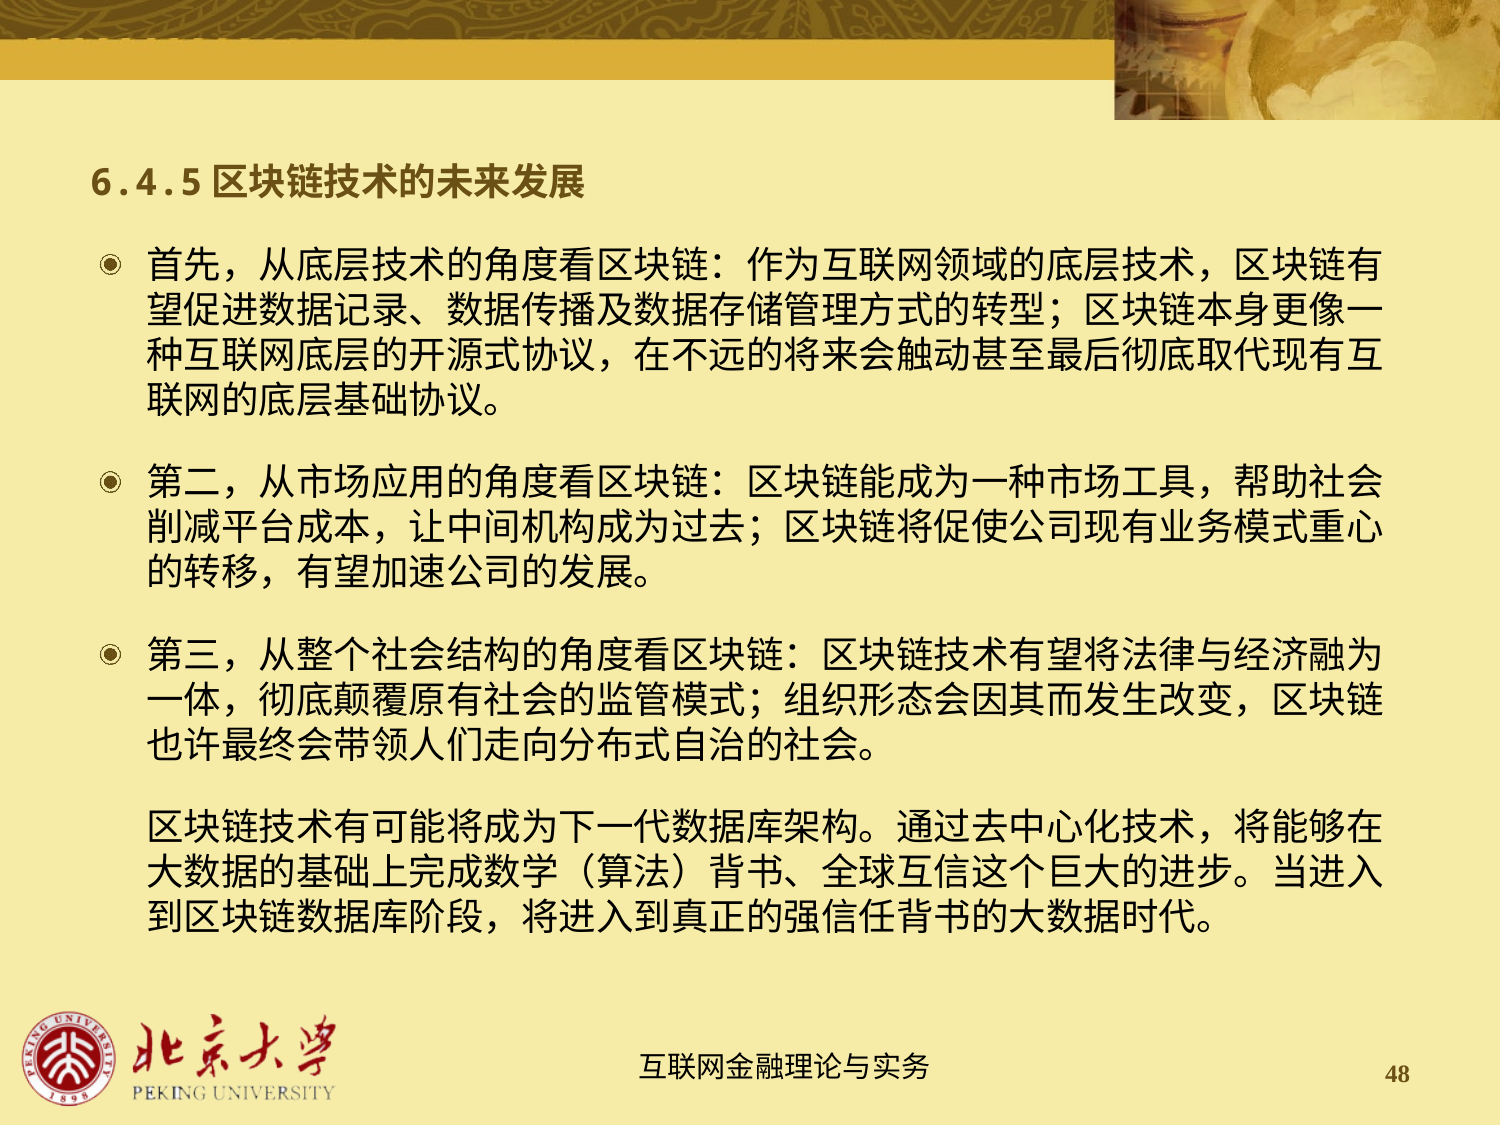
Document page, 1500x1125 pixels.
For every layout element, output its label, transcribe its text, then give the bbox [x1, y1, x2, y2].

slide_number 48 [1074, 1042, 1425, 1103]
picture [19, 984, 339, 1109]
picture [0, 0, 1500, 120]
picture [90, 460, 130, 501]
picture [90, 633, 130, 673]
picture [90, 243, 130, 283]
list 6.4.5区块链技术的未来发展 首先，从底层技术的角度看区块链：作为互联网领域的底层技术，区块链有望促进数据记录、数据传播及数据存储管理方式的转型；区块链本身更像一种互联网底层的开源式协议，在不远的将来会触动甚至最后彻底取代现有互联网的底层基础协议。 第二，从市场应用的角度看区块链：区块链能成为一种市场工具，帮助社会削减平台成本，让中间机构成为过去；区块链将促使公司现有业务模式重心的转移，有望加速公司的发展。 第三，从整个社会结构的角度看区块链：区块链技术有望将法律与经济融为一体，彻底颠覆原有社会的监管模式；组织形态会因其而发生改变，区块链也许最终会带领人们走向分布式自治的社会。 区块链技术有可能将成为下一代数据库架构。通过去中心化技术，将能够在大数据的基础上完成数学（算法）背书、全球互信这个巨大的进步。当进入到区块链数据库阶段，将进入到真正的强信任背书的大数据时代。 [75, 150, 1425, 1005]
